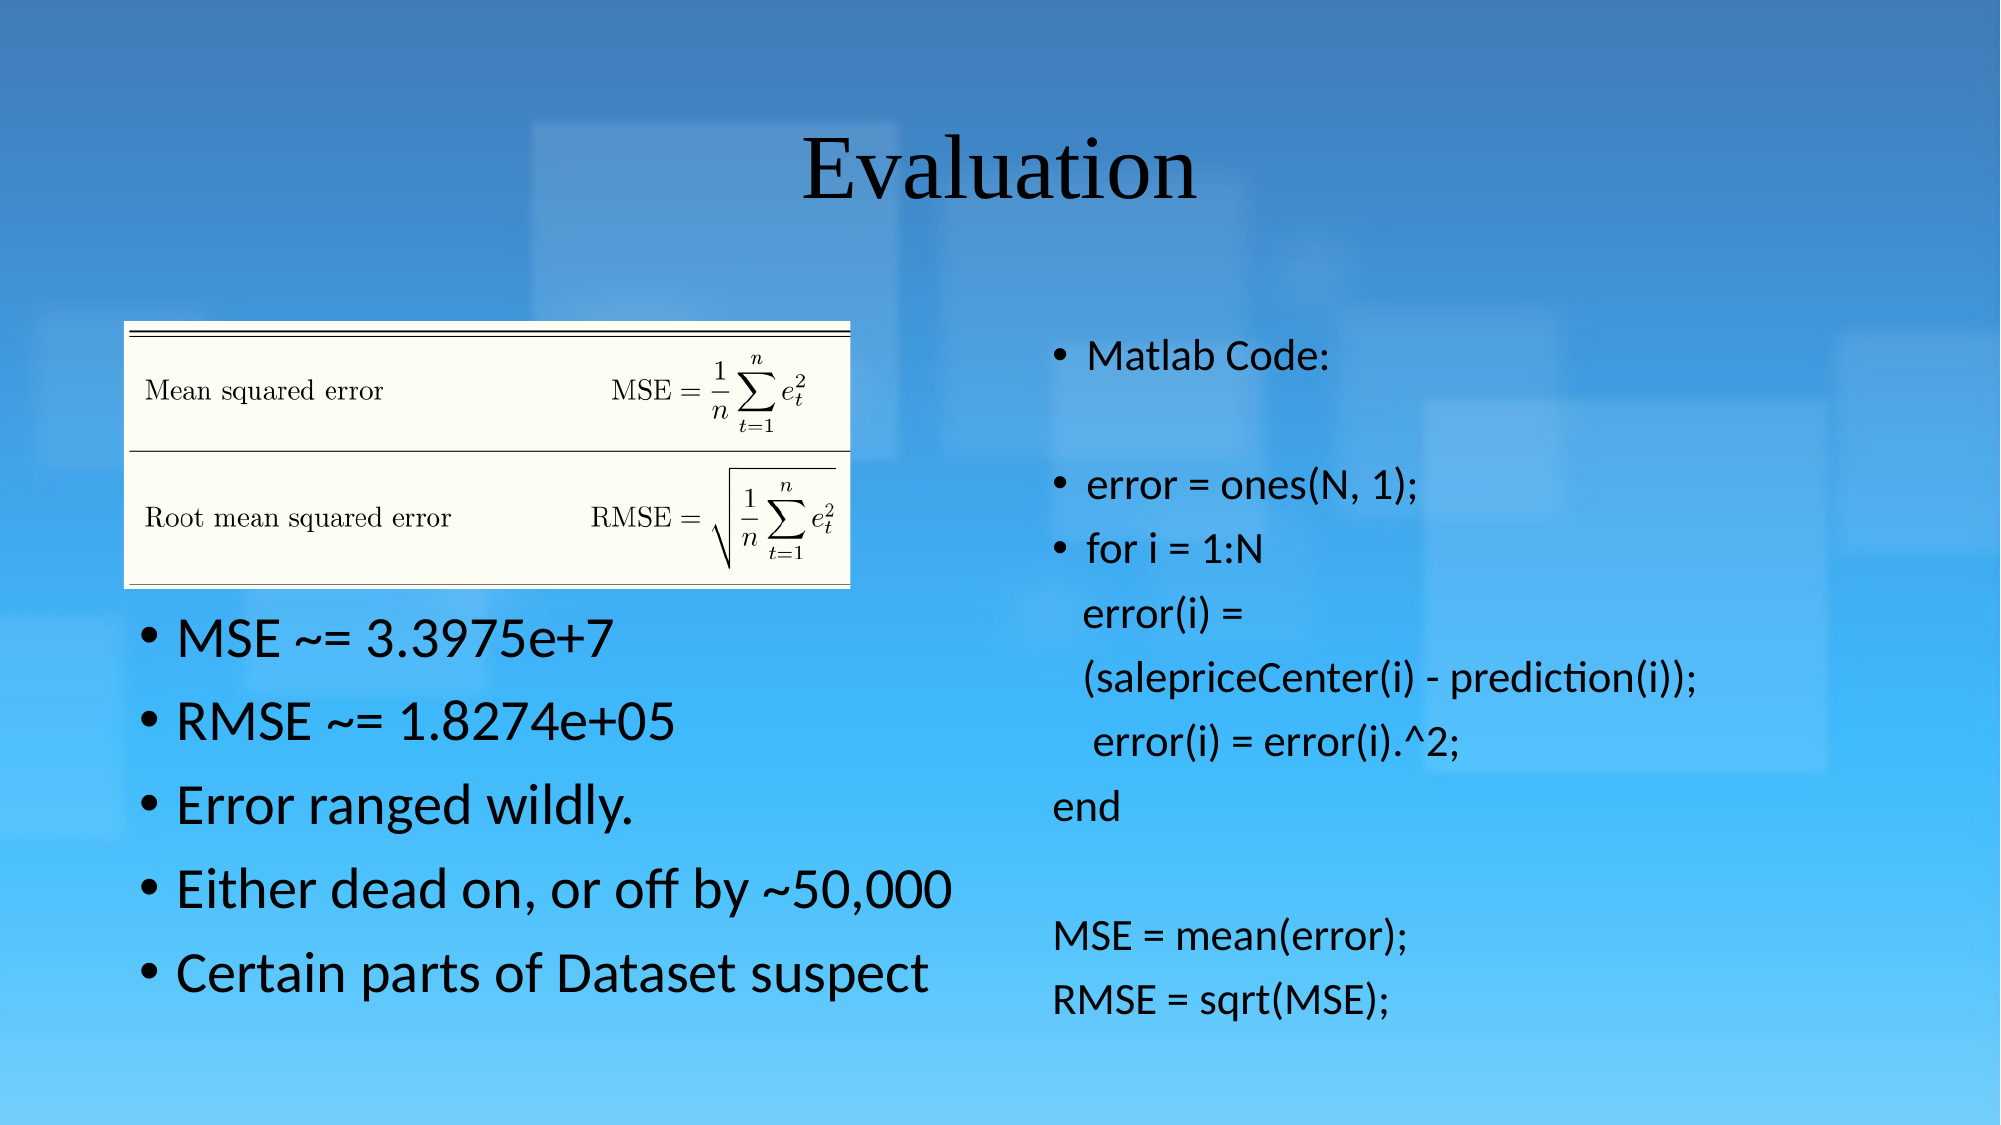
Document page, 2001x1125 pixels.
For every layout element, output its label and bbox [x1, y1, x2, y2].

list [123, 321, 851, 589]
picture [0, 0, 2000, 1125]
